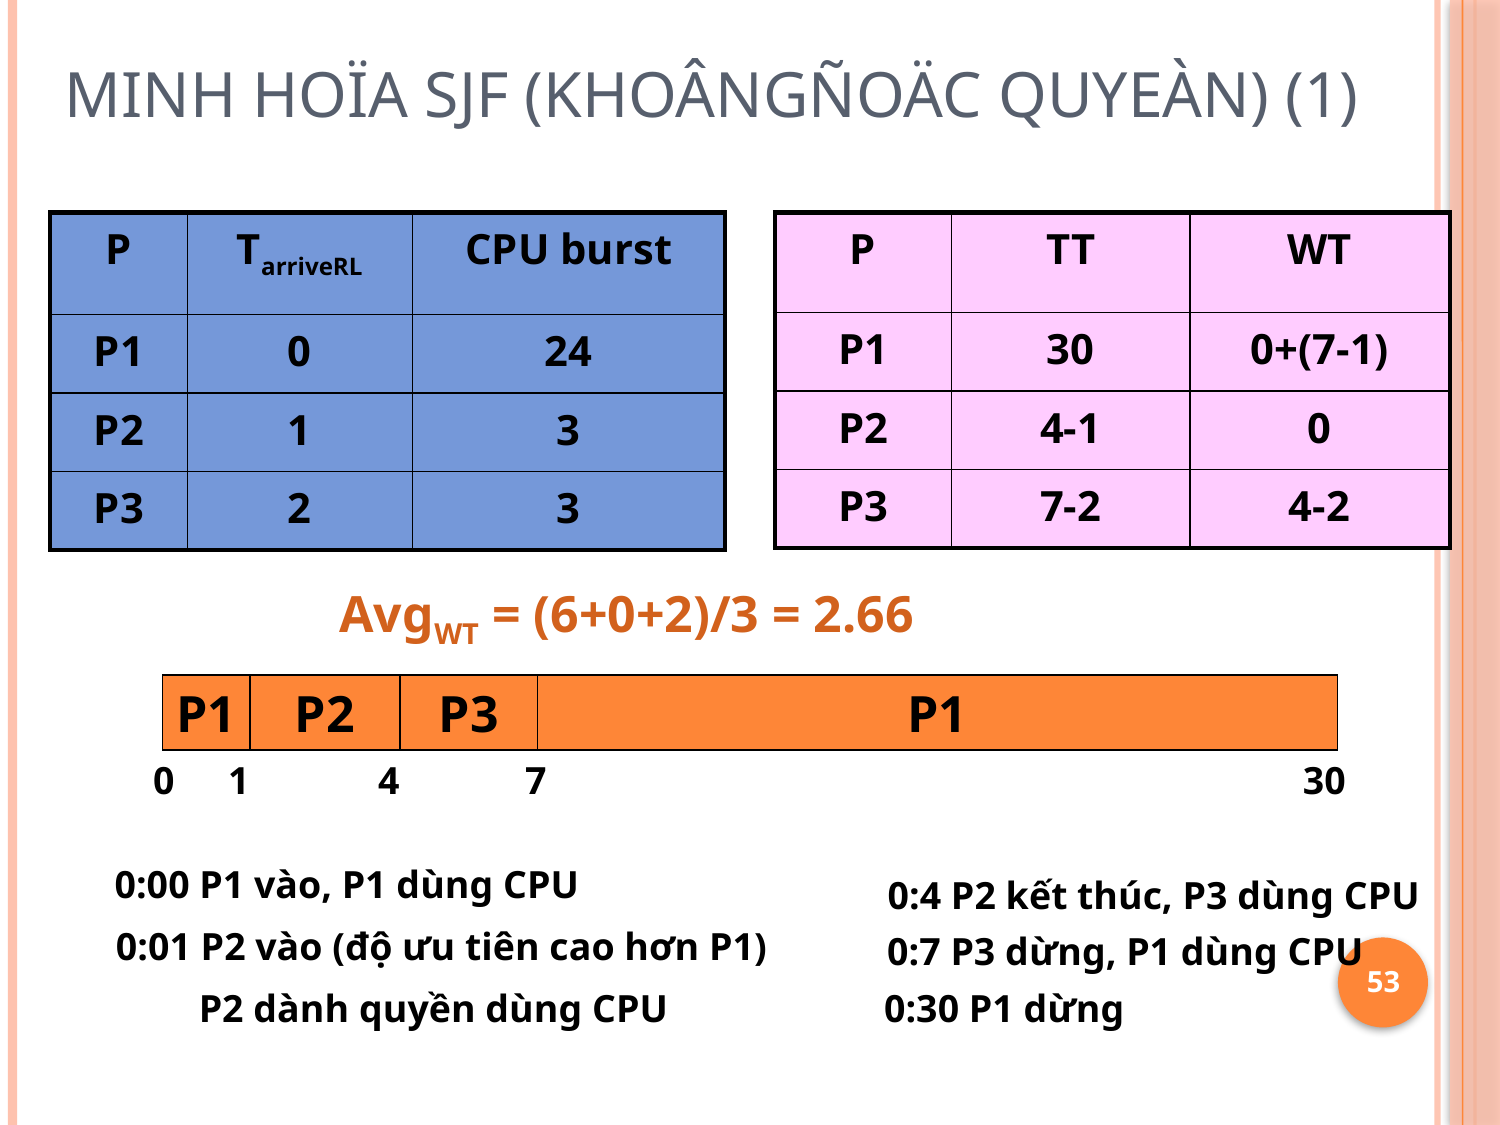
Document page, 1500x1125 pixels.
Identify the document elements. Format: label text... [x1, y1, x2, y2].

title Minh hoïa SJF (khoângñoäc quyeàn) (1) [50, 12, 1375, 138]
text_box 30 [1288, 749, 1361, 810]
table_cell 1 [188, 394, 412, 471]
table_cell P1 [777, 313, 951, 390]
text_box 7 [510, 749, 562, 810]
table_cell 0+(7-1) [1191, 313, 1448, 390]
table_header P [777, 215, 951, 312]
table_header P [52, 215, 187, 314]
table_cell 7-2 [952, 470, 1189, 546]
table_cell 4-1 [952, 392, 1189, 469]
table_cell 0 [188, 315, 412, 392]
text_box P1 [162, 674, 249, 750]
slide_number 53 [1333, 940, 1434, 1027]
text_box 1 [213, 749, 265, 810]
table_cell 0 [1191, 392, 1448, 469]
table_cell P2 [52, 394, 187, 471]
text_box 0 [138, 749, 190, 810]
table_header CPU burst [413, 215, 723, 314]
table_cell 3 [413, 394, 723, 471]
table_cell 24 [413, 315, 723, 392]
table_cell 3 [413, 472, 723, 548]
text_box 0:01 P2 vào (độ ưu tiên cao hơn P1) [101, 915, 783, 976]
table_header TarriveRL [188, 215, 412, 314]
table_header TT [952, 215, 1189, 312]
text_box P2 dành quyền dùng CPU [96, 977, 694, 1038]
text_box 0:4 P2 kết thúc, P3 dùng CPU [872, 864, 1436, 925]
table_cell P3 [52, 472, 187, 548]
text_box P2 [249, 674, 400, 750]
table_header WT [1191, 215, 1448, 312]
table_cell 30 [952, 313, 1189, 390]
text_box 0:00 P1 vào, P1 dùng CPU [99, 853, 595, 914]
table_cell P2 [777, 392, 951, 469]
table_cell P1 [52, 315, 187, 392]
table_cell 4-2 [1191, 470, 1448, 546]
text_box P3 [400, 674, 537, 750]
text_box 0:7 P3 dừng, P1 dùng CPU [872, 920, 1379, 980]
text_box 0:30 P1 dừng [869, 977, 1140, 1038]
text_box P1 [537, 674, 1338, 750]
text_box AvgWT = (6+0+2)/3 = 2.66 [324, 574, 1125, 658]
table_cell P3 [777, 470, 951, 546]
table_cell 2 [188, 472, 412, 548]
text_box 4 [363, 749, 415, 810]
